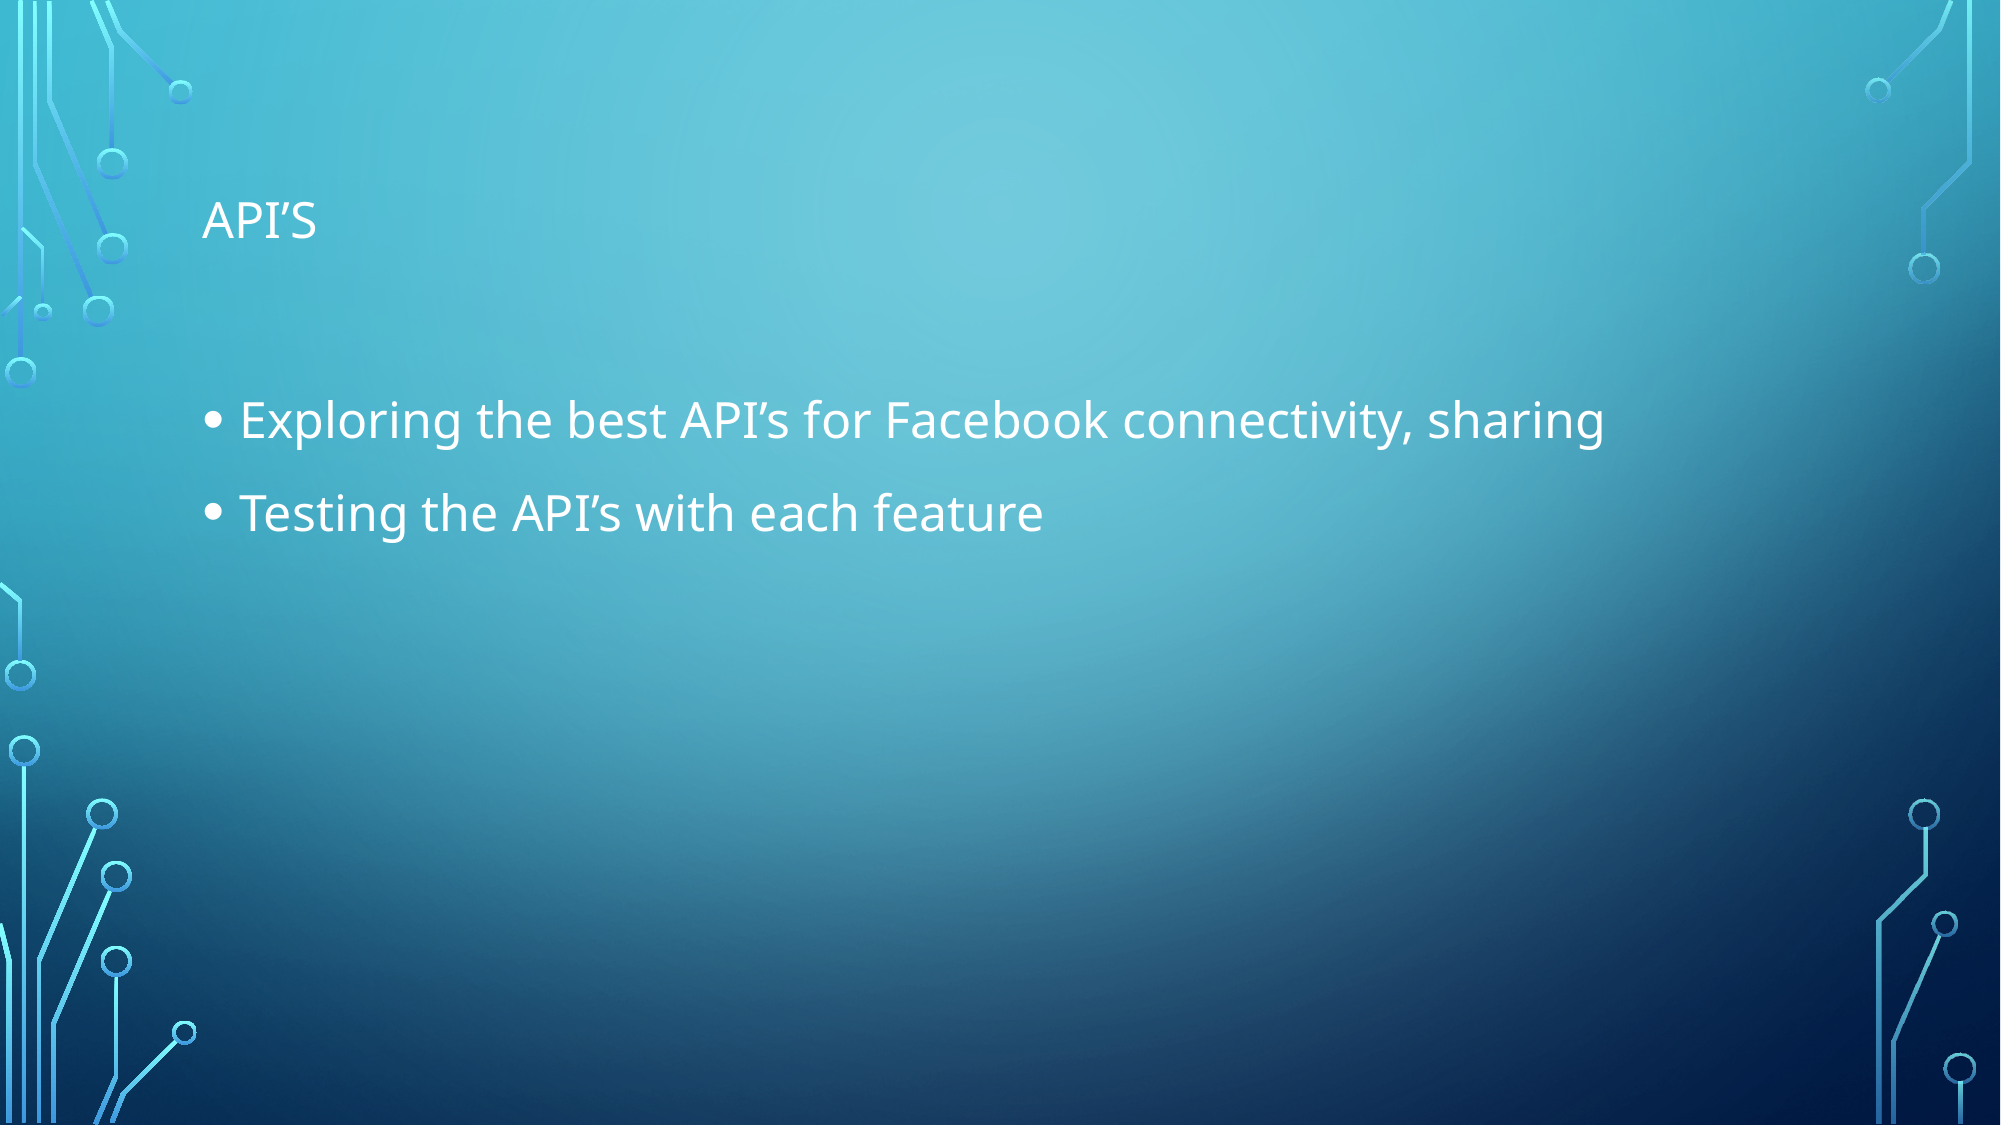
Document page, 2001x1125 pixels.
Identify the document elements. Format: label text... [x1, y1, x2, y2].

list Exploring the best API’s for Facebook connectivity, sharing Testing the API’s with each feature [187, 369, 1813, 950]
title API’s [187, 101, 1813, 344]
